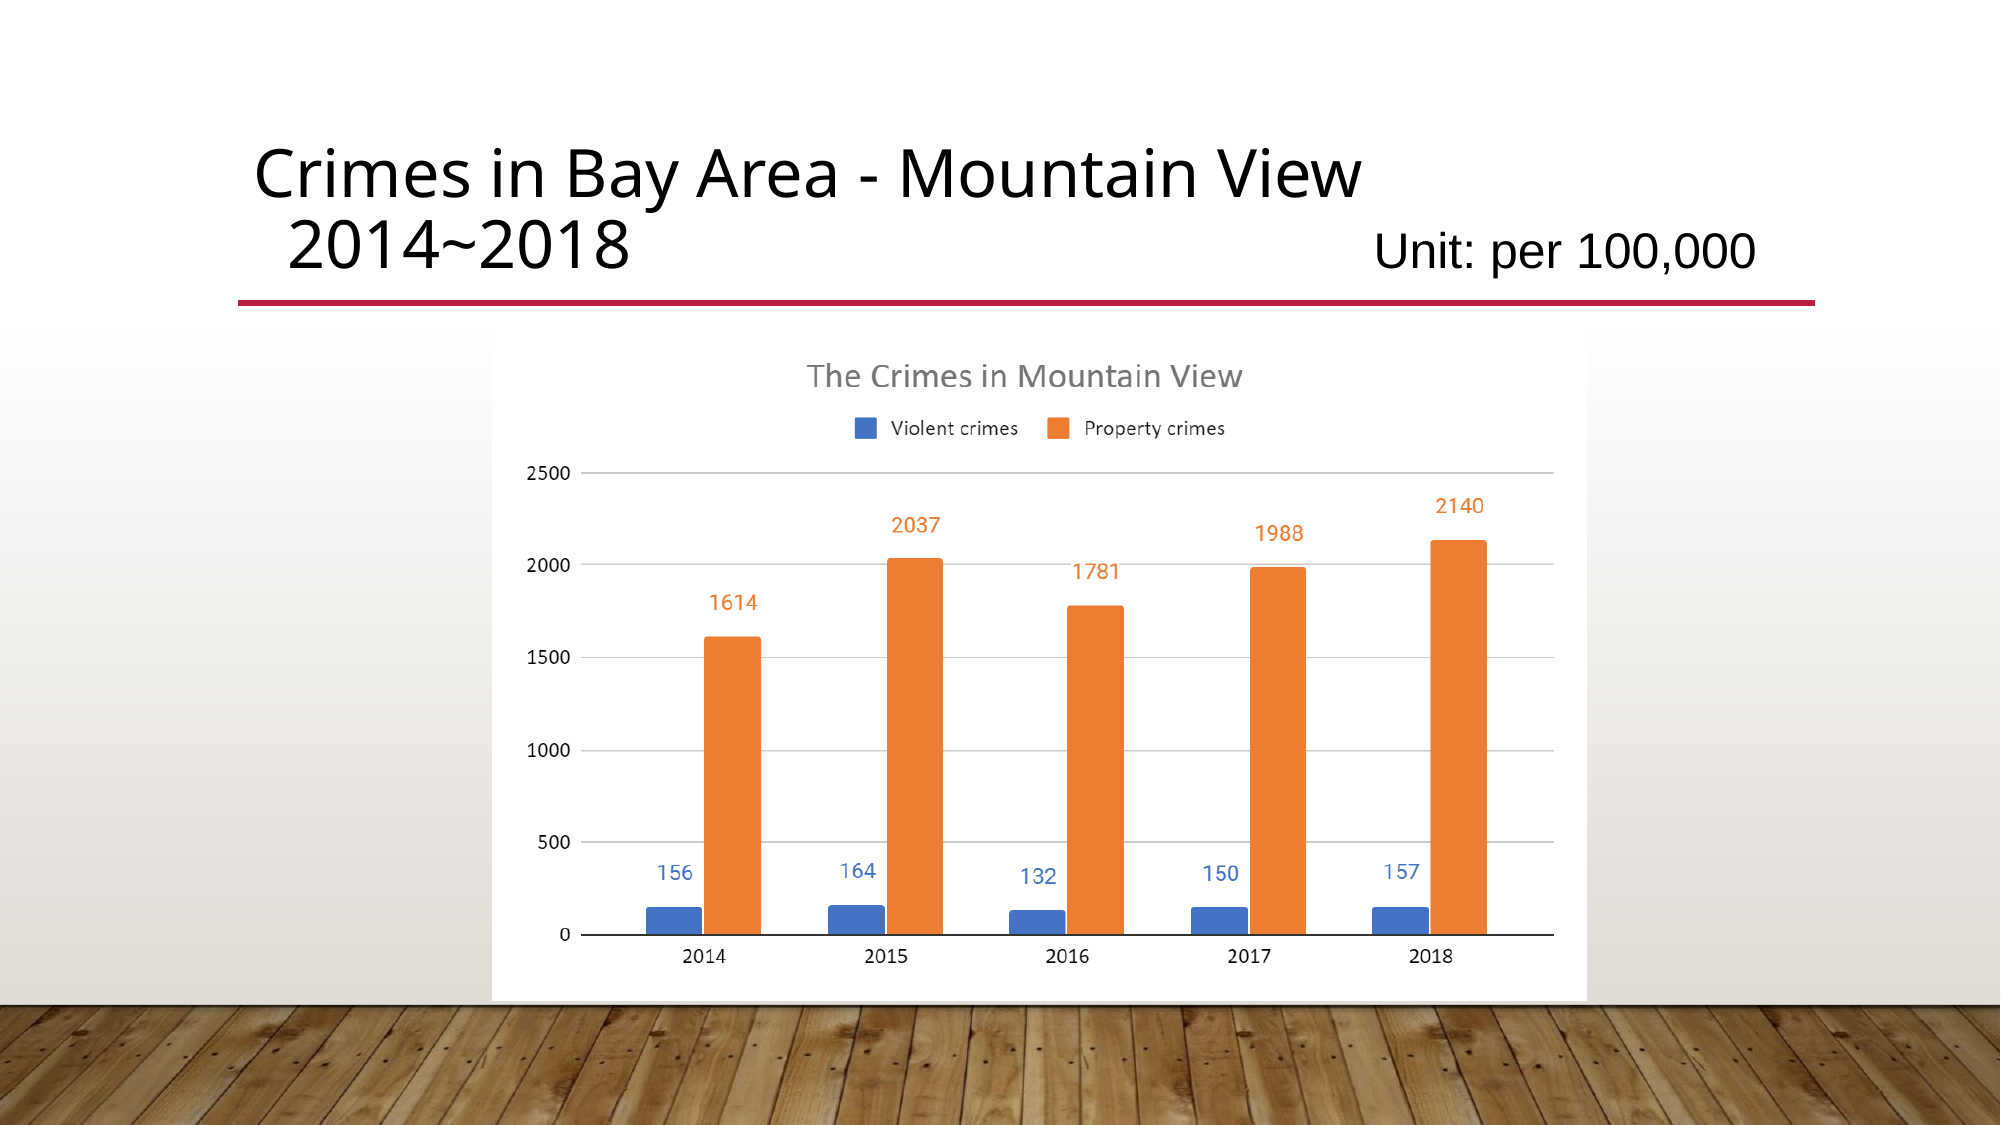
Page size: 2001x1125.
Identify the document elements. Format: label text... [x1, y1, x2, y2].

picture [0, 1005, 2000, 1125]
picture [492, 324, 1587, 1001]
title Crimes in Bay Area - Mountain View 2014~2018 Unit: per 100,000 [238, 131, 1814, 305]
